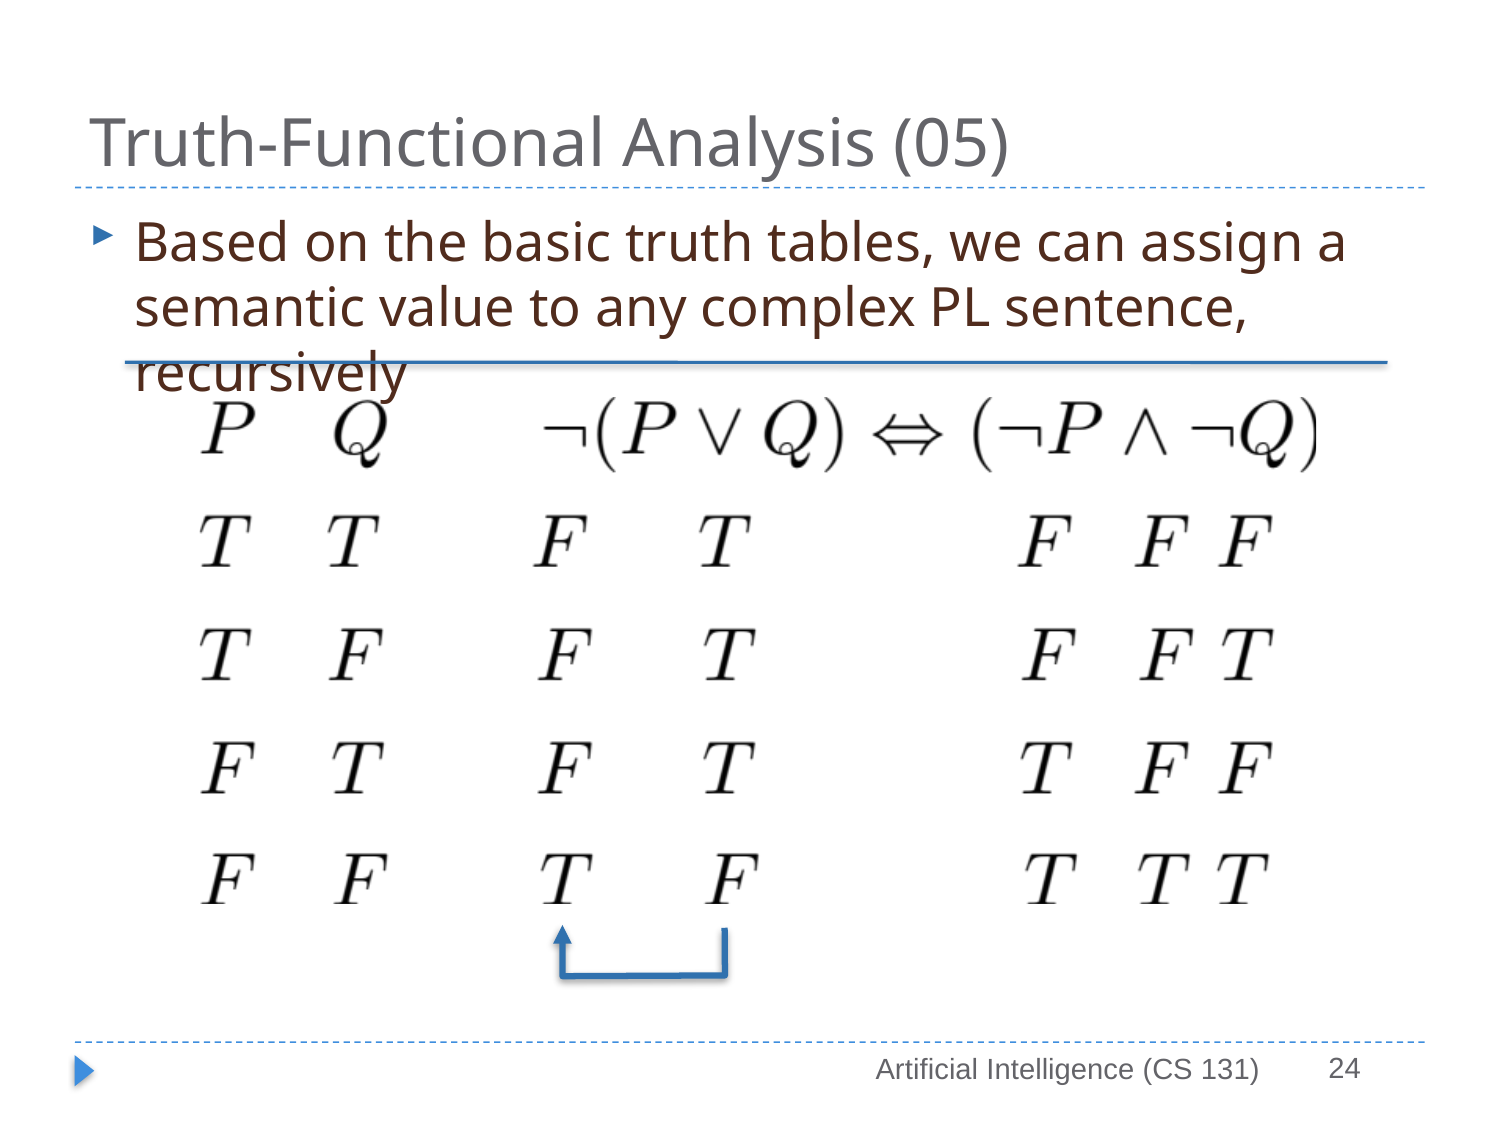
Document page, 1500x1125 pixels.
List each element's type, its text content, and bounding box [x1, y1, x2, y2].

title Truth-Functional Analysis (05) [75, 24, 1425, 188]
slide_number 24 [1212, 1042, 1376, 1103]
footer Artificial Intelligence (CS 131) [575, 1042, 1212, 1103]
picture [199, 397, 1317, 904]
list Based on the basic truth tables, we can assign a semantic value to any complex PL sentence, recursively [75, 200, 1425, 1010]
text_box [556, 924, 727, 978]
